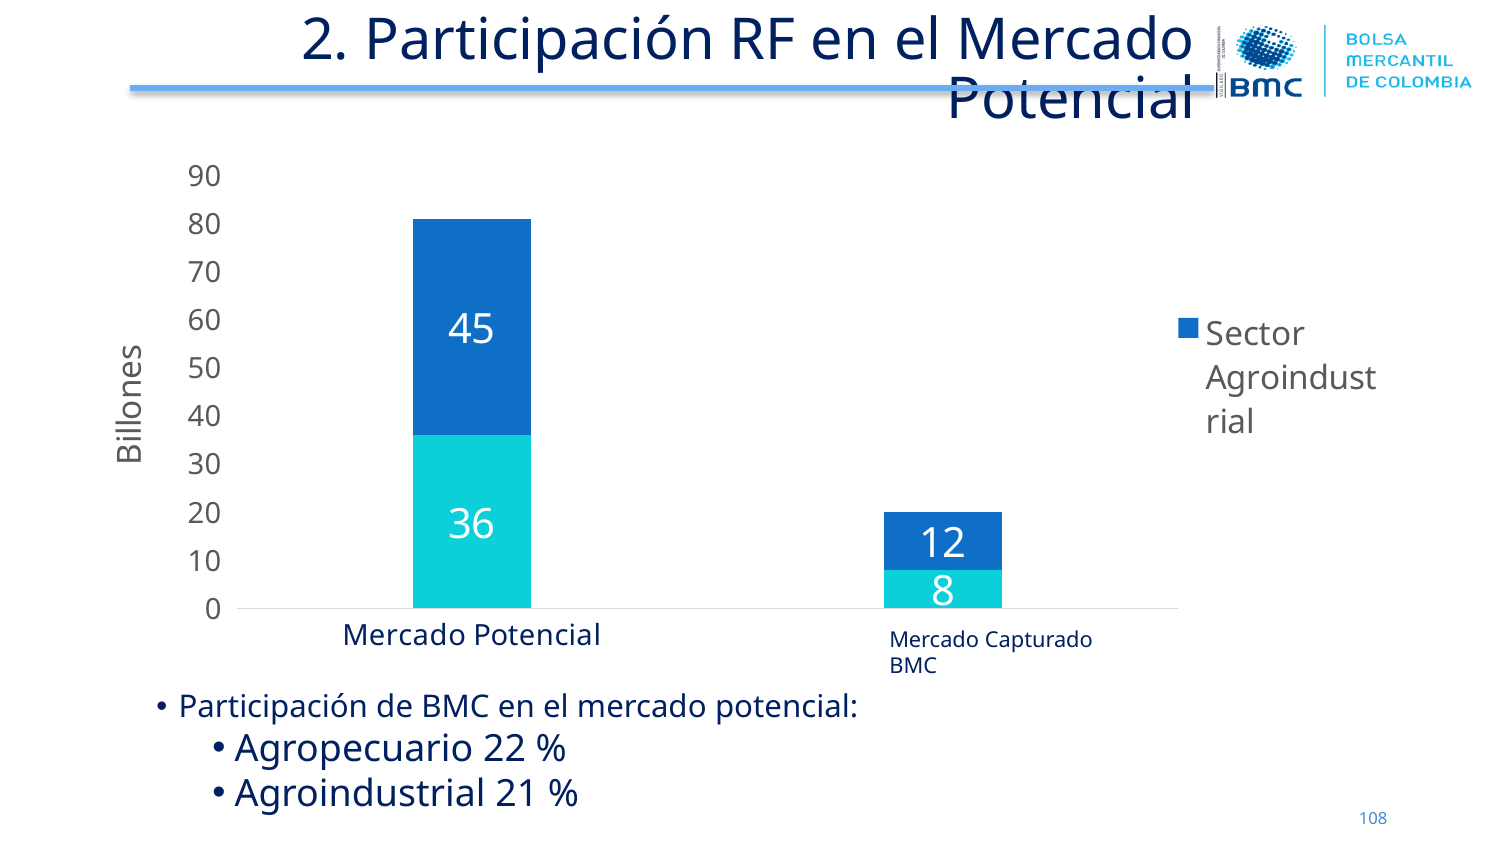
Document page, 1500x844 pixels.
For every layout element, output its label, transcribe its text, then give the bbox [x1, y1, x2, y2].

picture [1228, 25, 1474, 101]
chart [69, 144, 1440, 666]
picture [1216, 26, 1226, 98]
text_box Participación de BMC en el mercado potencial: Agropecuario 22 % Agroindustrial 21 % [141, 679, 1316, 844]
title 2. Participación RF en el Mercado Potencial [111, 12, 1196, 131]
